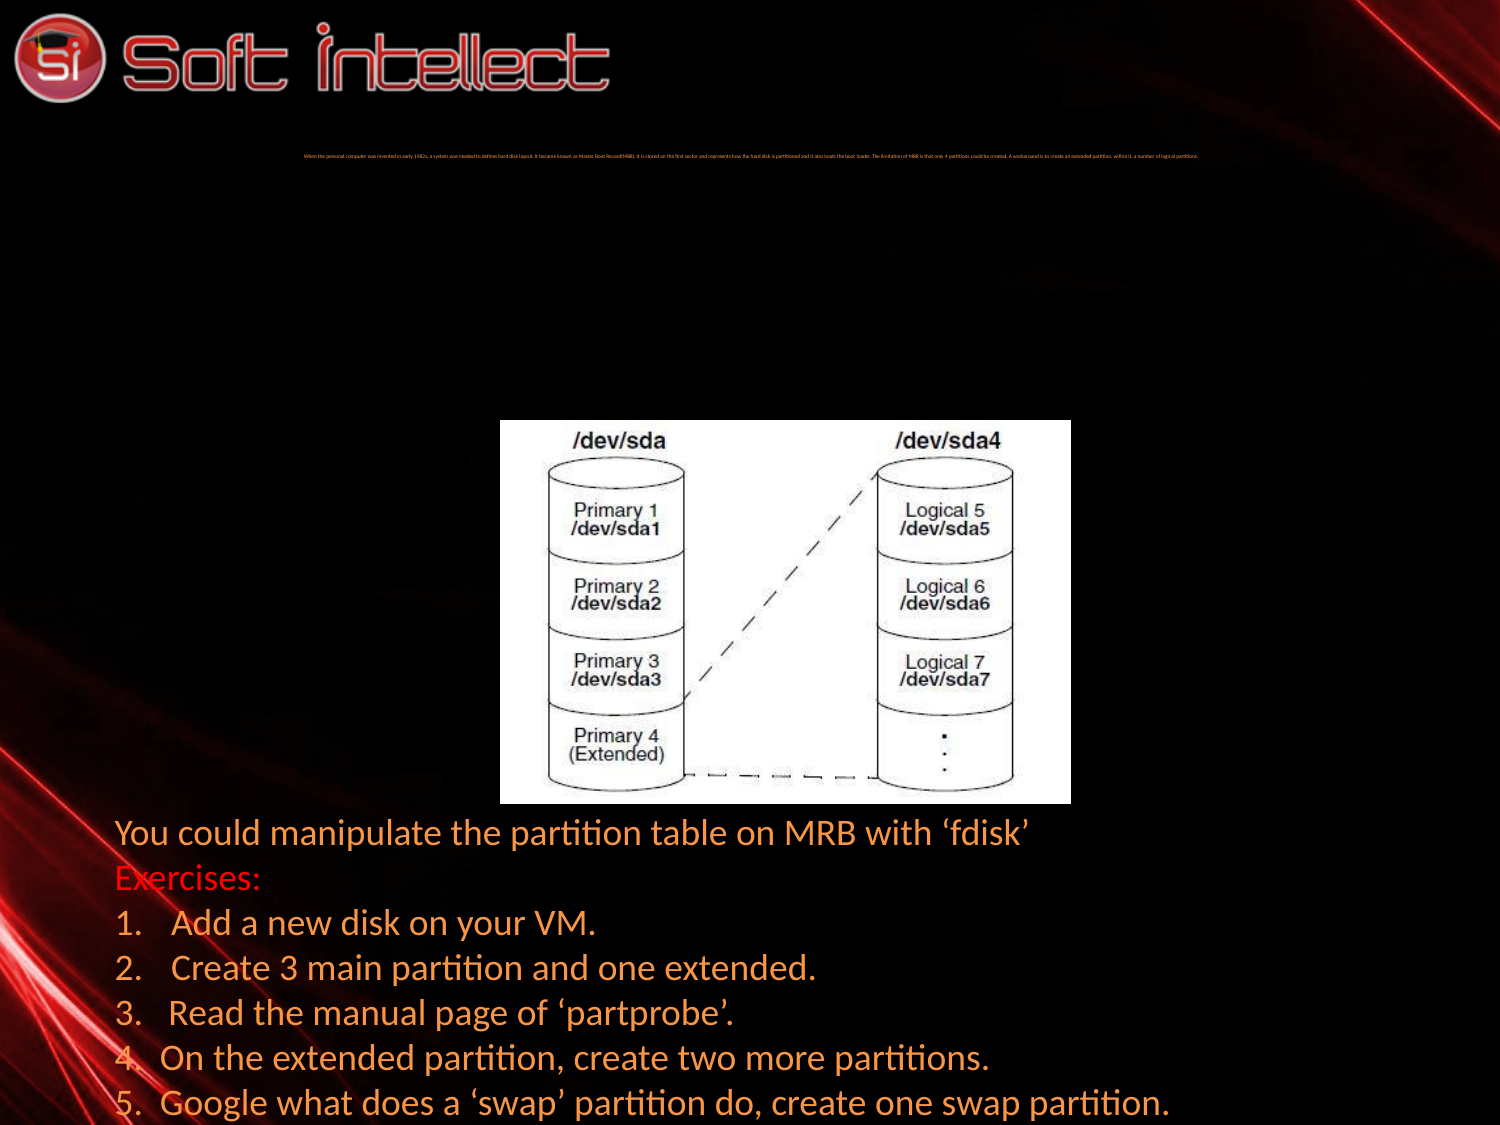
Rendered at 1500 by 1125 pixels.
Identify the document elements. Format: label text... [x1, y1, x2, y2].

title When the personal computer was invented in early 1982s, a system was needed to defines hard disk layout. It became known as Master Boot Record(MBR). It is stored on the first sector and represents how the hard disk is partitioned and it also loads the boot loader. The limitation of MBR is that only 4 partitions could be created. A workaround is to create an extended partition, within it, a number of logical partitions. [75, 45, 1425, 233]
picture [0, 0, 1500, 1125]
text_box You could manipulate the partition table on MRB with ‘fdisk’ Exercises: Add a new disk on your VM. Create 3 main partition and one extended. 3. Read the manual page of ‘partprobe’. 4. On the extended partition, create two more partitions. 5. Google what does a ‘swap’ partition do, create one swap partition. [99, 801, 1225, 1125]
